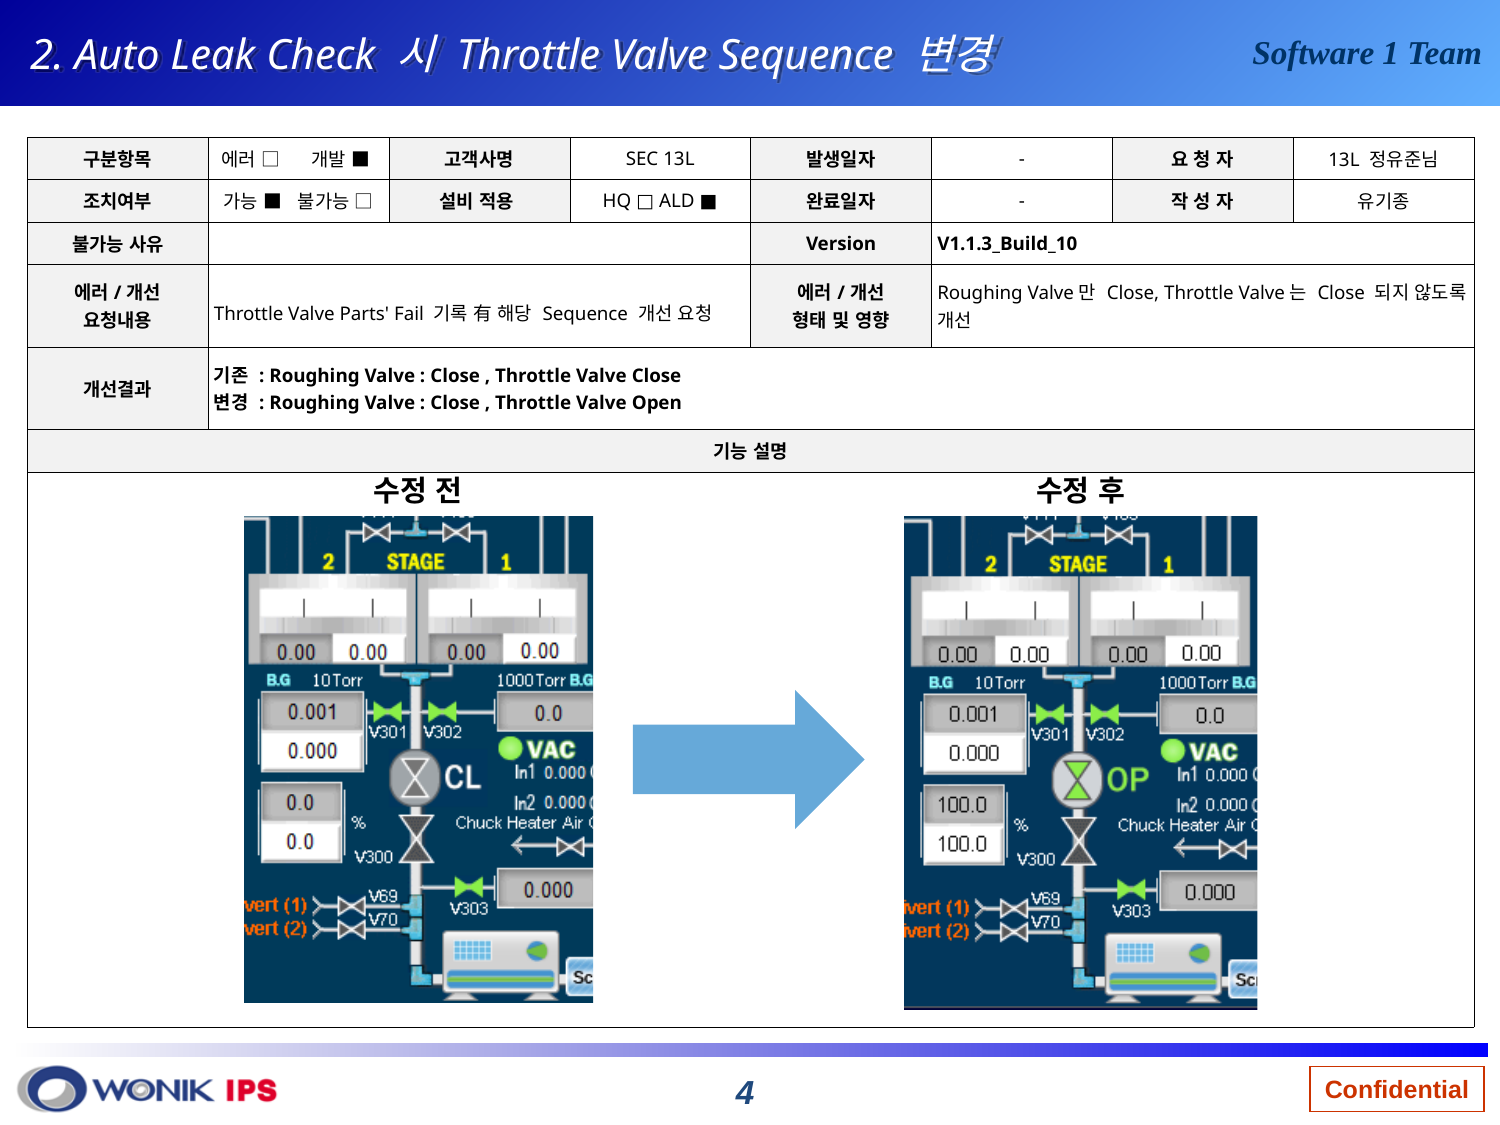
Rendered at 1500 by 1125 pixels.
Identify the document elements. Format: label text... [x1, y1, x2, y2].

table_header 13L 정유준님 [1294, 138, 1474, 179]
table_header 구분항목 [28, 138, 208, 179]
table_header 발생일자 [751, 138, 931, 179]
table_header SEC 13L [571, 138, 750, 179]
table_cell 불가능 사유 [28, 223, 208, 264]
table_cell HQ □ ALD ■ [571, 180, 750, 222]
table_cell Roughing Valve만 Close, Throttle Valve는 Close 되지 않도록 개선 [932, 265, 1474, 347]
table_cell V1.1.3_Build_10 [932, 223, 1474, 264]
table_cell 에러/개선 형태 및 영향 [751, 265, 931, 347]
table_cell 유기종 [1294, 180, 1474, 222]
table_cell [209, 223, 750, 264]
table_cell Version [751, 223, 931, 264]
table_cell 작 성 자 [1113, 180, 1293, 222]
table_cell [28, 473, 1474, 1027]
table_cell 에러/개선 요청내용 [28, 265, 208, 347]
table_cell - [932, 180, 1112, 222]
table_cell Throttle Valve Parts' Fail 기록 有 해당 Sequence 개선 요청 [209, 265, 750, 347]
table_cell 완료일자 [751, 180, 931, 222]
table_cell 설비 적용 [390, 180, 570, 222]
table_cell 기능 설명 [28, 430, 1474, 472]
table_header 고객사명 [390, 138, 570, 179]
table_cell 개선결과 [28, 348, 208, 429]
table_header - [932, 138, 1112, 179]
table_cell 기존 : Roughing Valve : Close , Throttle Valve Close 변경 : Roughing Valve : Close , Throttle Valve Open [209, 348, 1474, 429]
table_cell 가능 ■ 불가능 □ [209, 180, 389, 222]
table_cell 조치여부 [28, 180, 208, 222]
table_header 요 청 자 [1113, 138, 1293, 179]
text_box 2. Auto Leak Check 시 Throttle Valve Sequence 변경 [0, 0, 1500, 106]
table_header 에러 □ 개발 ■ [209, 138, 389, 179]
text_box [243, 464, 1258, 1010]
picture [13, 1062, 282, 1116]
